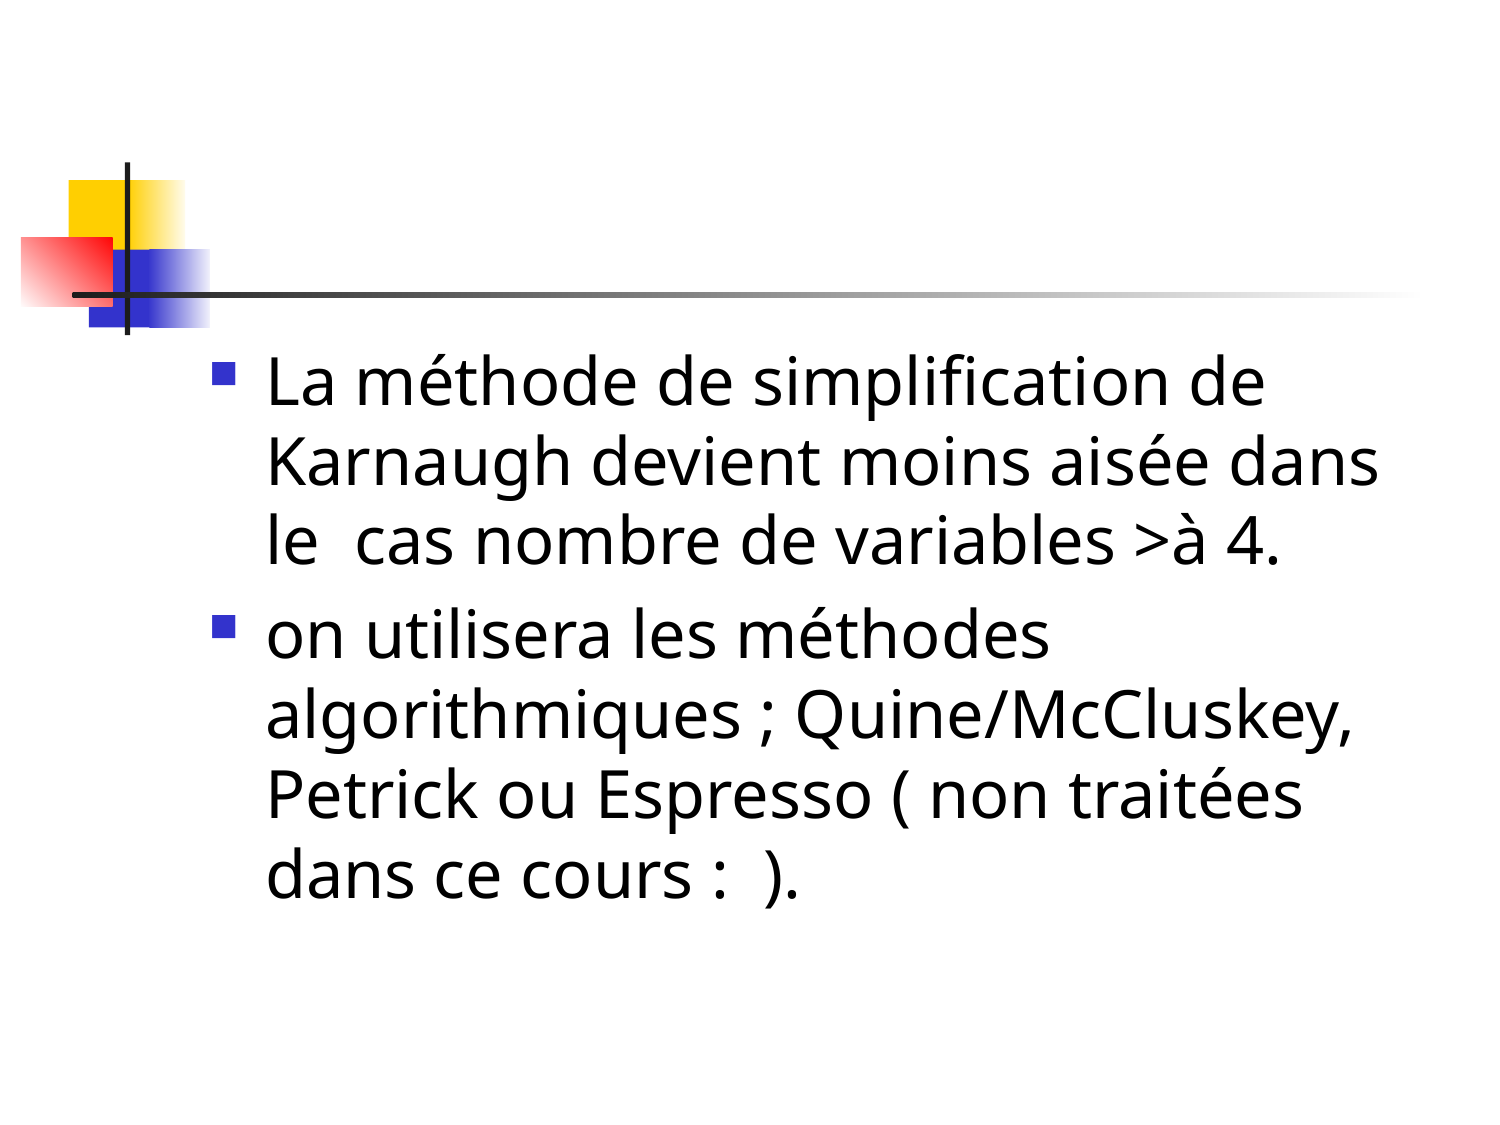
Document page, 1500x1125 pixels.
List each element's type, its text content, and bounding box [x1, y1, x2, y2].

list La méthode de simplification de Karnaugh devient moins aisée dans le cas nombre de variables >à 4. on utilisera les méthodes algorithmiques ; Quine/McCluskey, Petrick ou Espresso ( non traitées dans ce cours : ). [193, 330, 1470, 1007]
